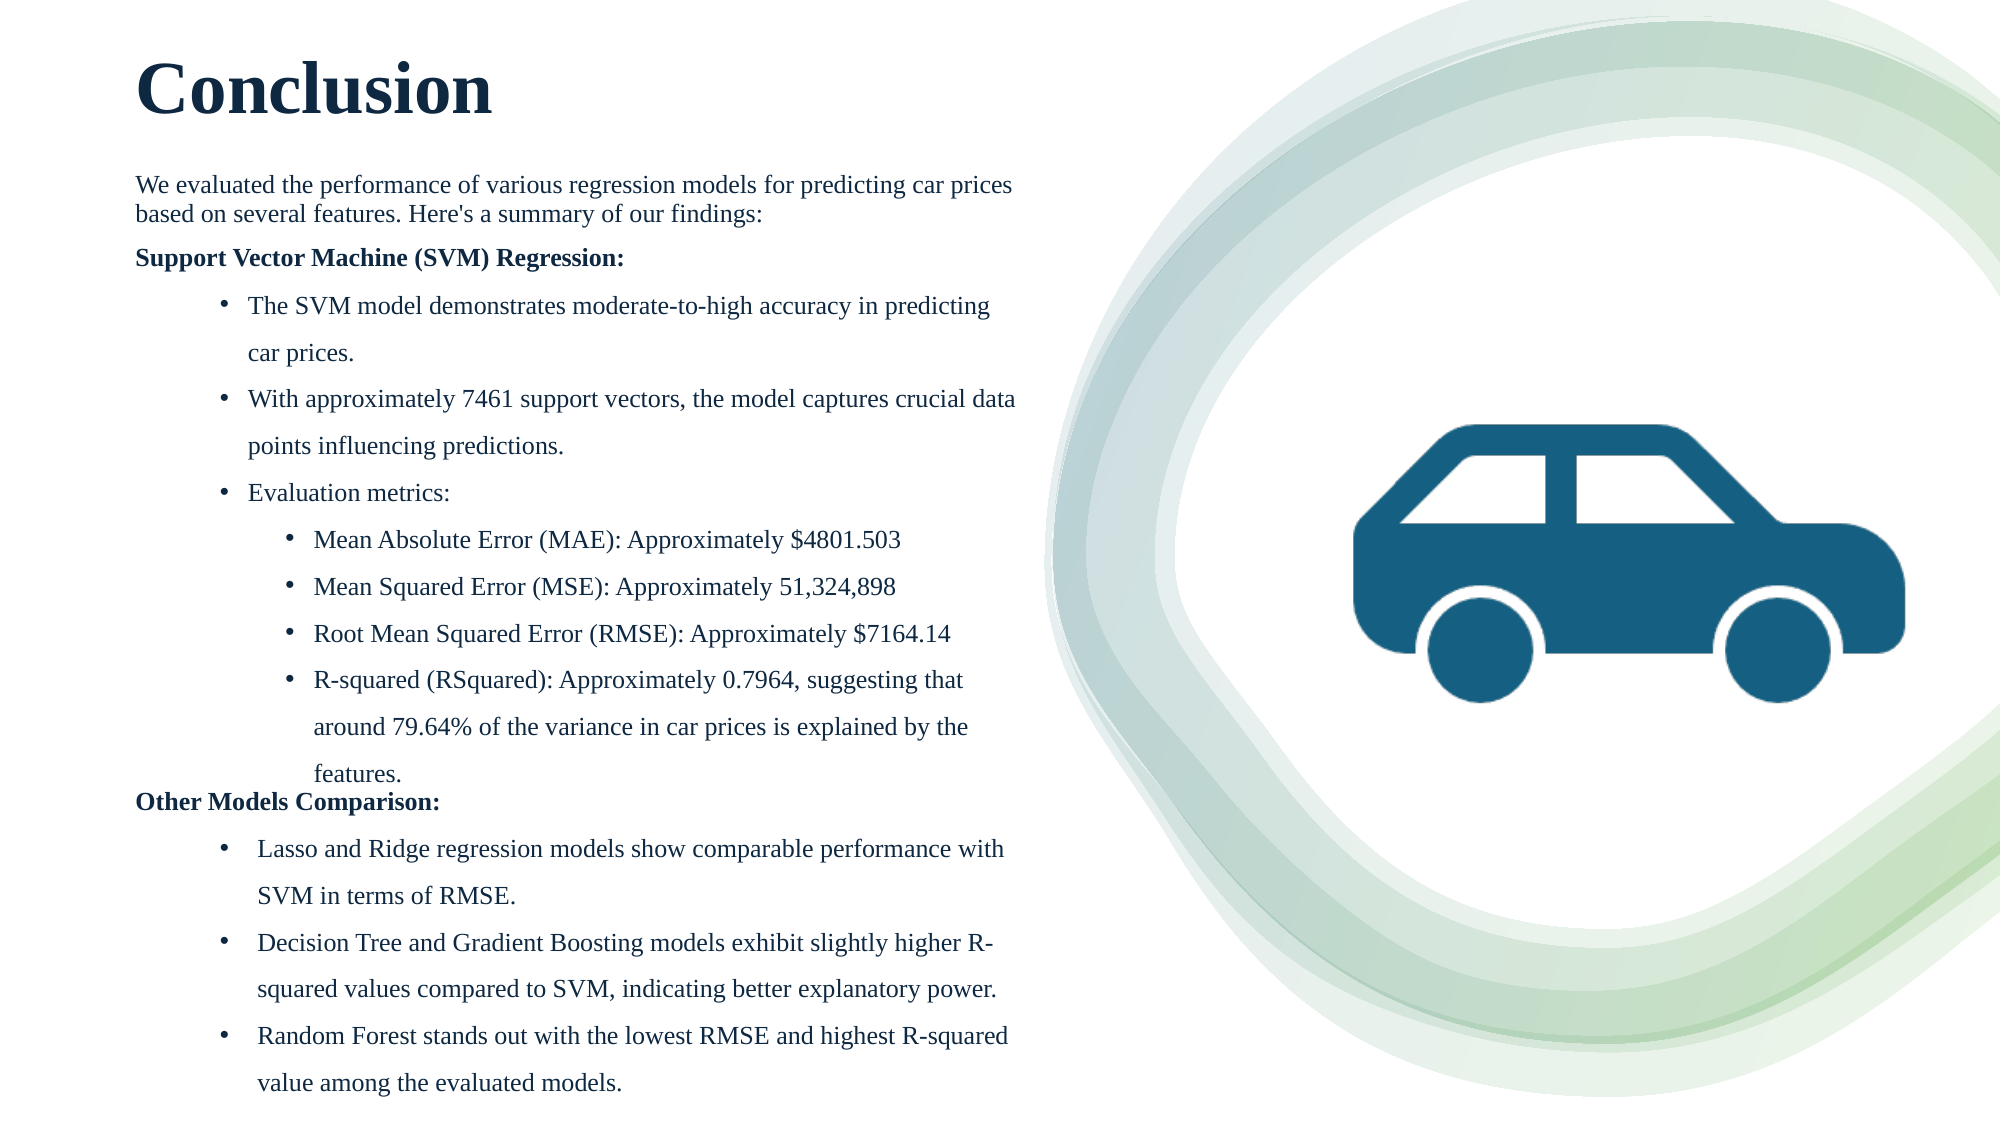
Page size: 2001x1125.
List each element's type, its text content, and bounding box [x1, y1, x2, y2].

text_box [1044, 0, 2000, 1098]
title Conclusion [120, 21, 937, 158]
text_box [0, 0, 2000, 1125]
picture [1331, 266, 1927, 862]
text_box We evaluated the performance of various regression models for predicting car prices based on several features. Here's a summary of our findings: Support Vector Machine (SVM) Regression: The SVM model demonstrates moderate-to-high accuracy in predicting car prices. With approximately 7461 support vectors, the model captures crucial data points influencing predictions. Evaluation metrics: Mean Absolute Error (MAE): Approximately $4801.503 Mean Squared Error (MSE): Approximately 51,324,898 Root Mean Squared Error (RMSE): Approximately $7164.14 R-squared (RSquared): Approximately 0.7964, suggesting that around 79.64% of the variance in car prices is explained by the features. Other Models Comparison: Lasso and Ridge regression models show comparable performance with SVM in terms of RMSE. Decision Tree and Gradient Boosting models exhibit slightly higher R-squared values compared to SVM, indicating better explanatory power. Random Forest stands out with the lowest RMSE and highest R-squared value among the evaluated models. [120, 201, 1034, 1125]
